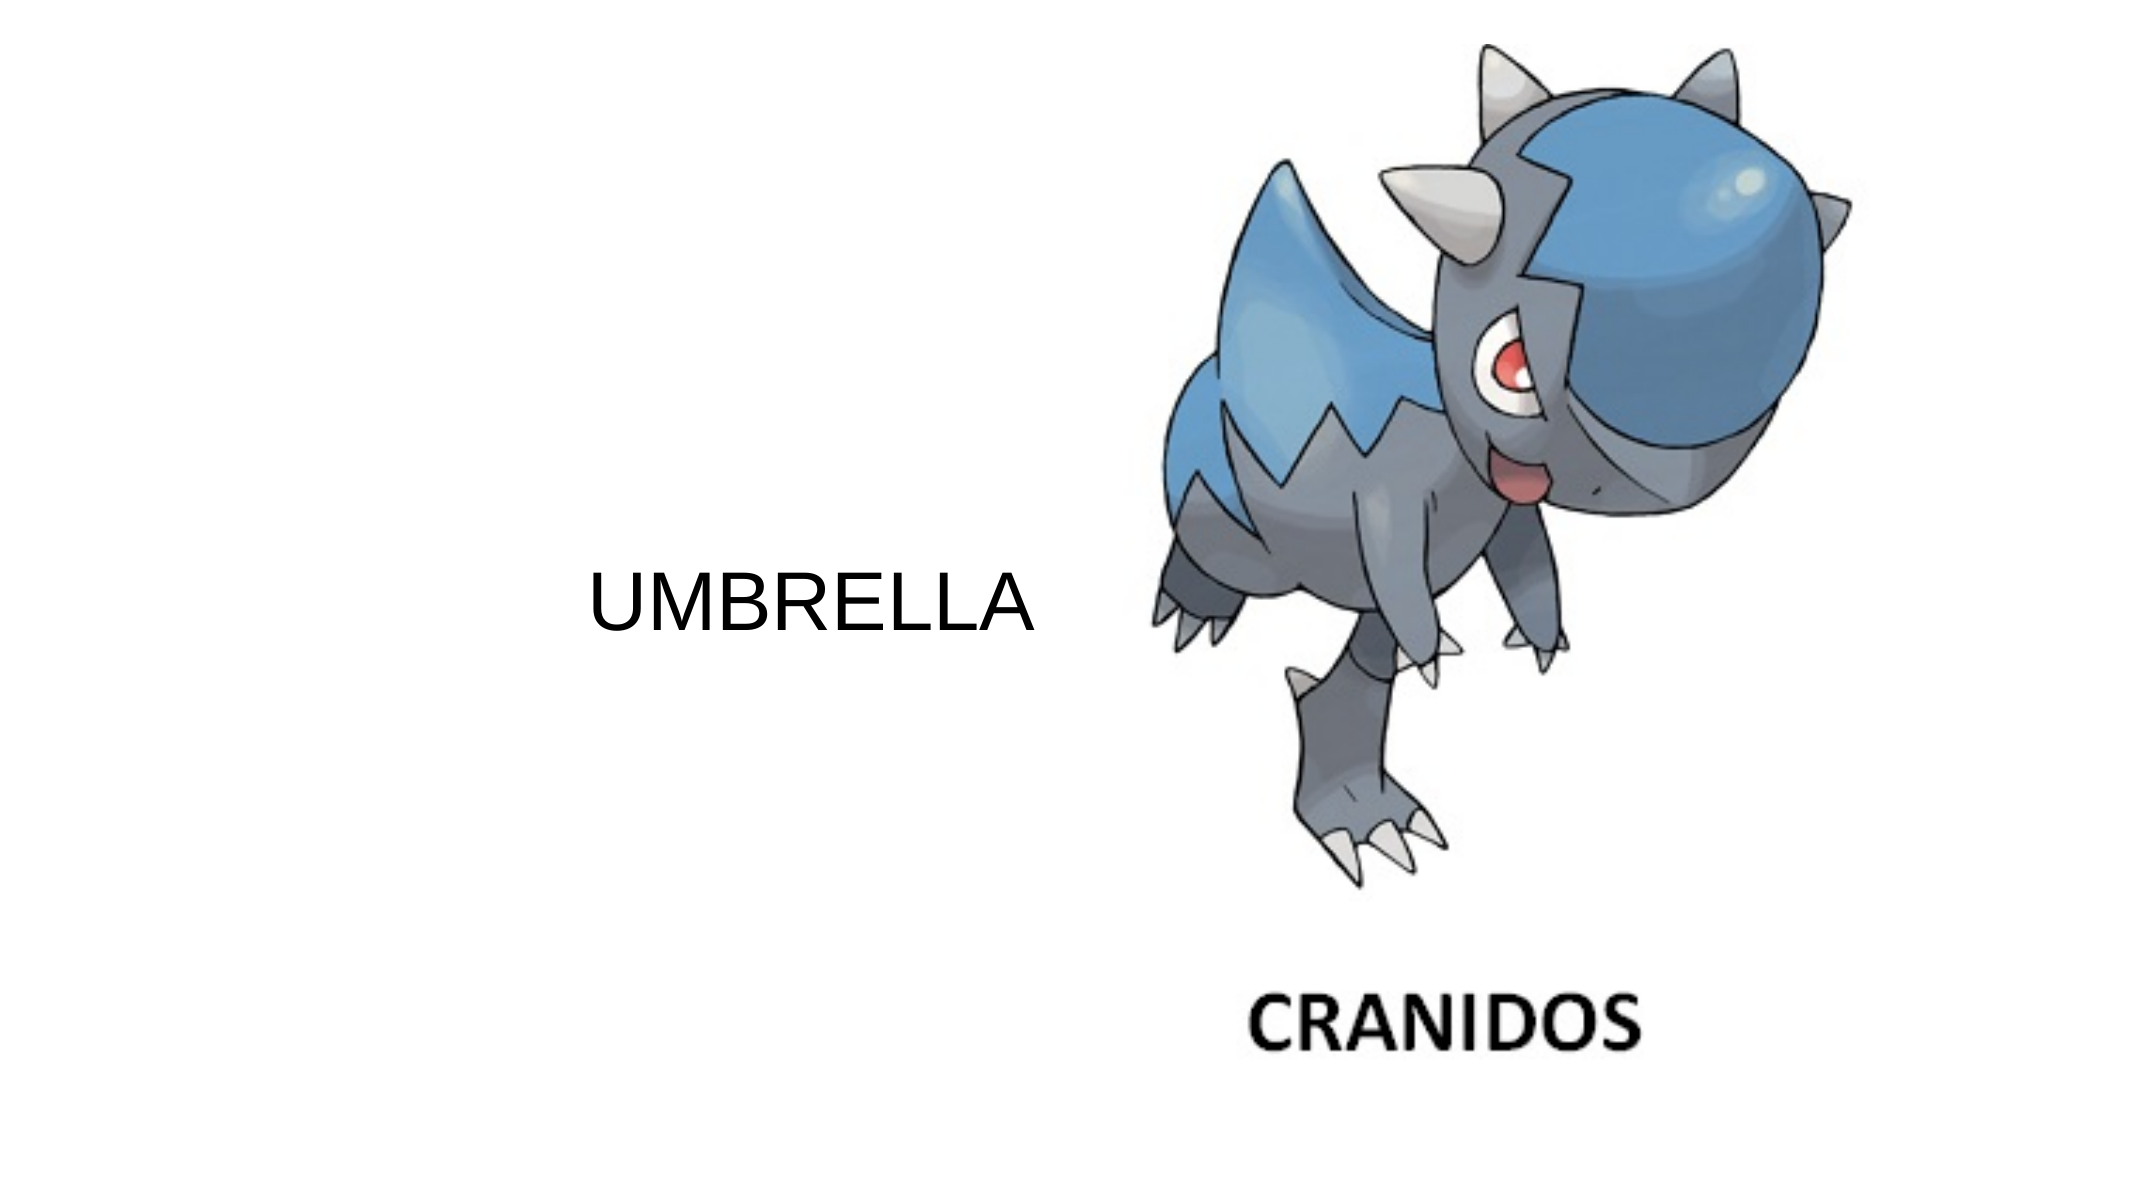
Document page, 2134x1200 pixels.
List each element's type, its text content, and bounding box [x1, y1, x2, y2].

text_box UMBRELLA [270, 539, 1051, 655]
picture [1079, 44, 1926, 1170]
